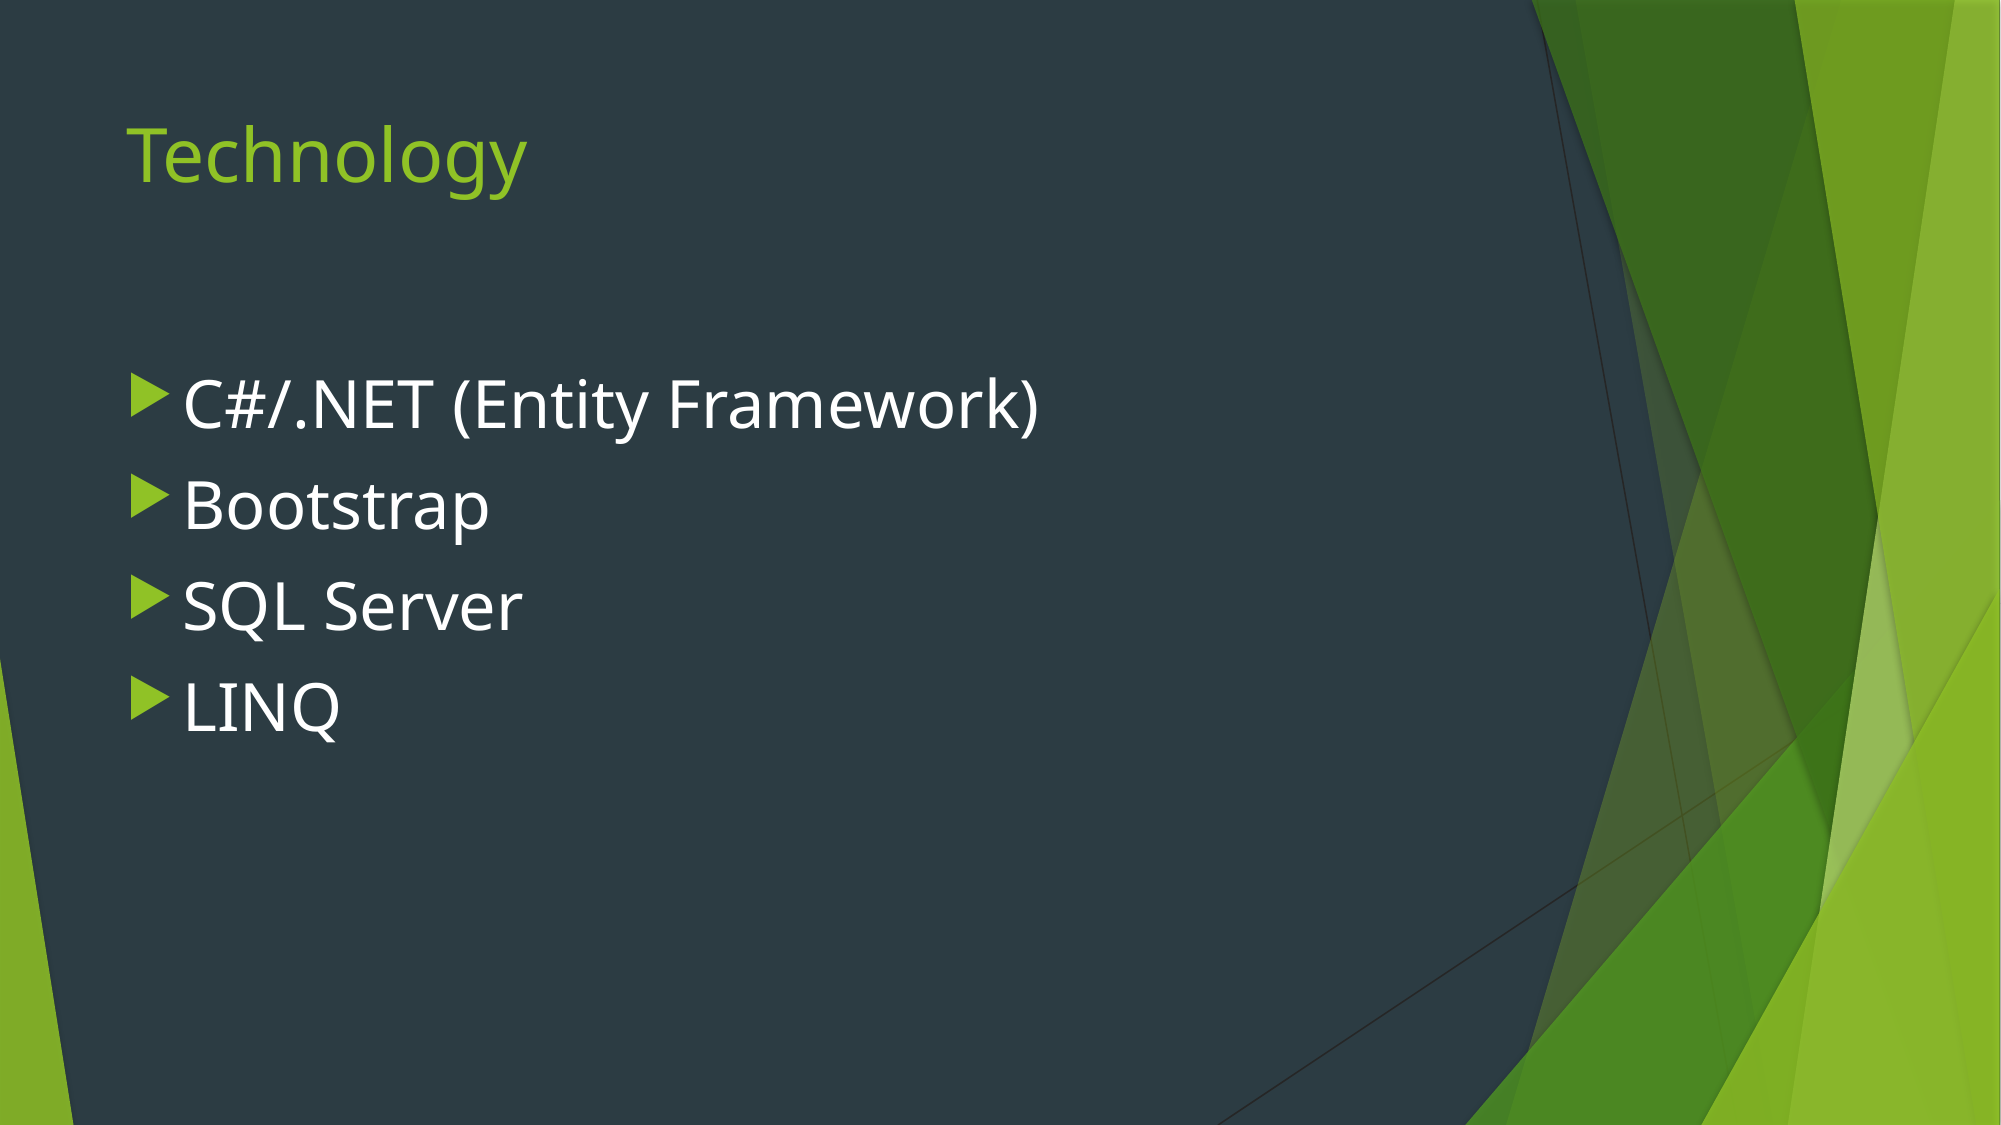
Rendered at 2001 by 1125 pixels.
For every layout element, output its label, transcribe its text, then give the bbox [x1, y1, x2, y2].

title Technology [111, 99, 1522, 317]
list C#/.NET (Entity Framework) Bootstrap SQL Server LINQ [111, 354, 1522, 992]
